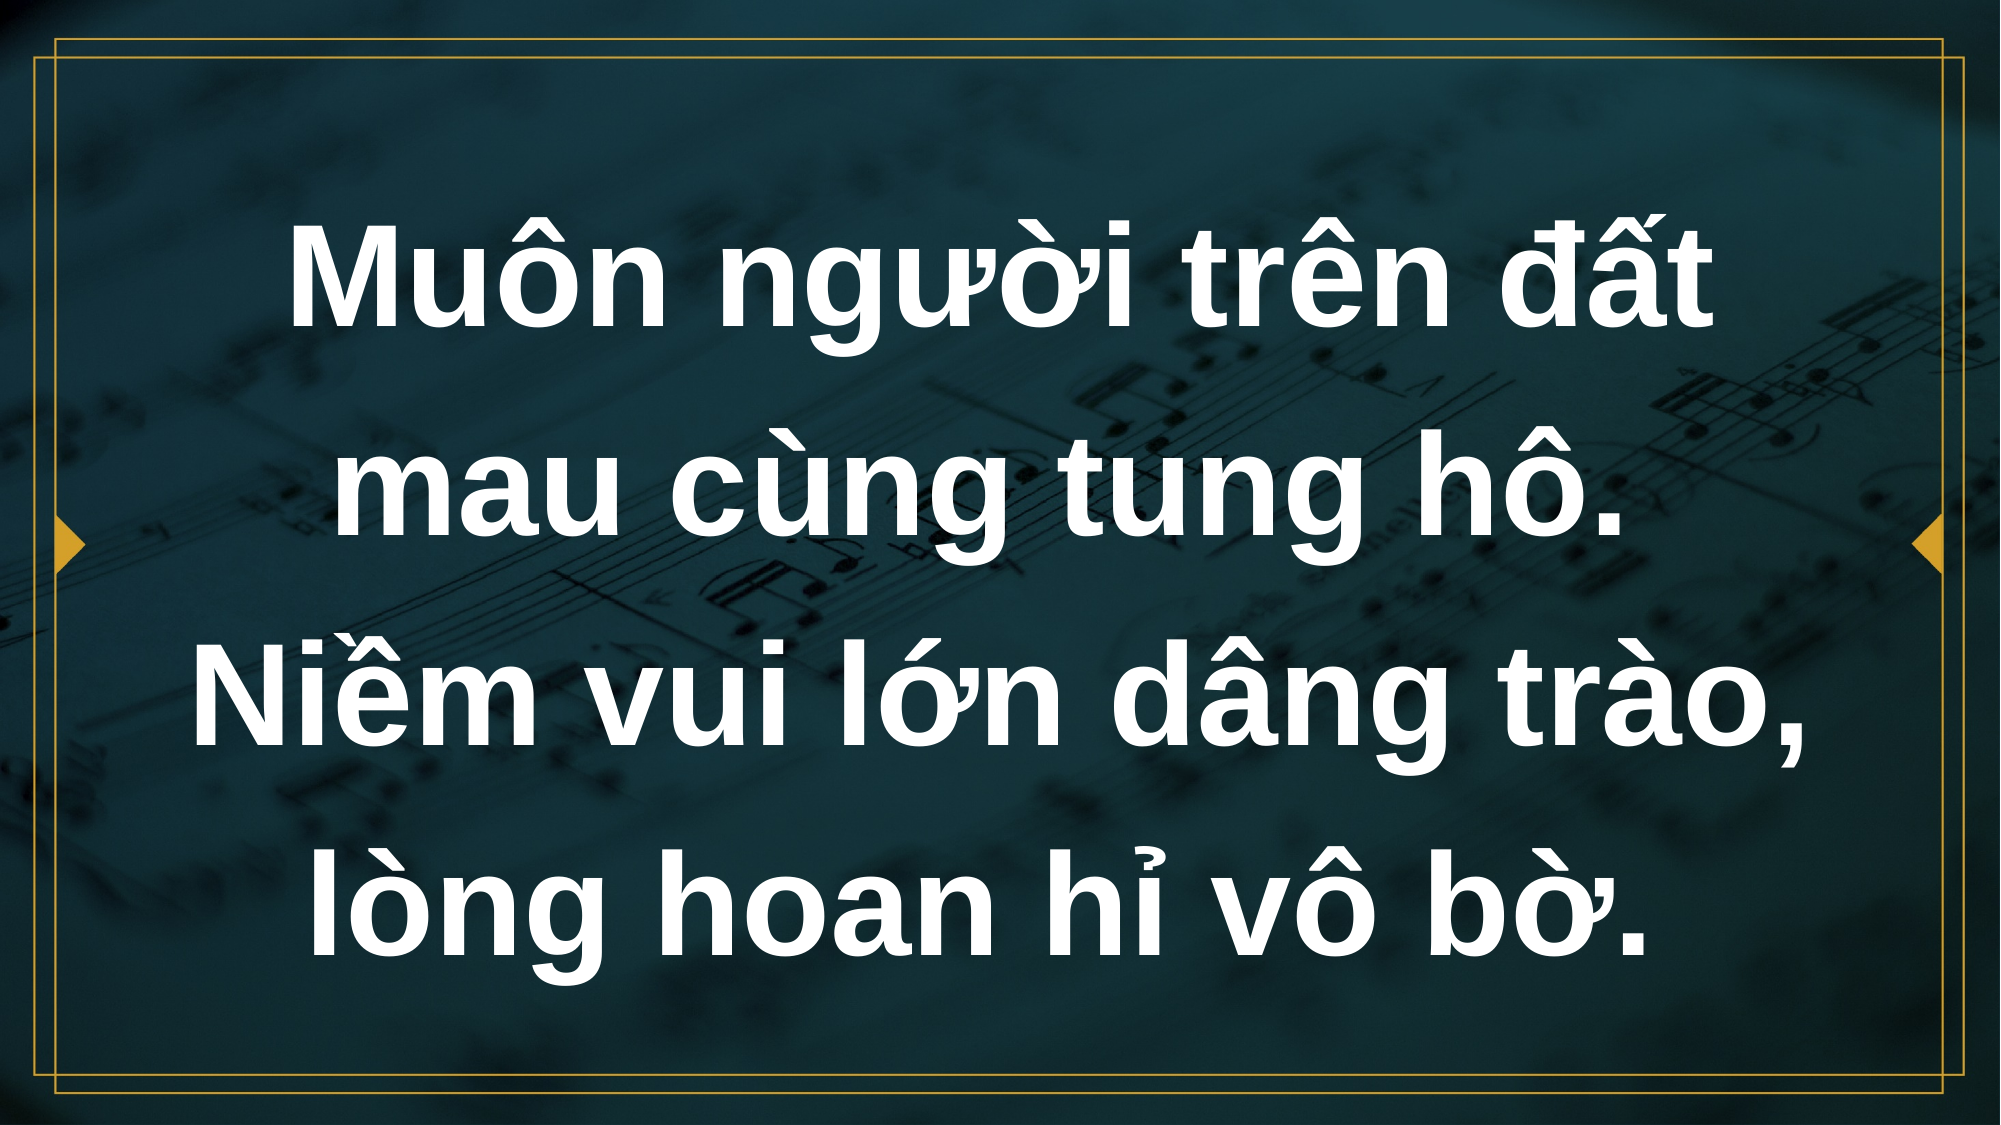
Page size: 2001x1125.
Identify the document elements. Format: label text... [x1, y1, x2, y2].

title Muôn người trên đất mau cùng tung hô. Niềm vui lớn dâng trào, lòng hoan hỉ vô bờ. [55, 53, 1945, 1077]
picture [0, 0, 2000, 1125]
